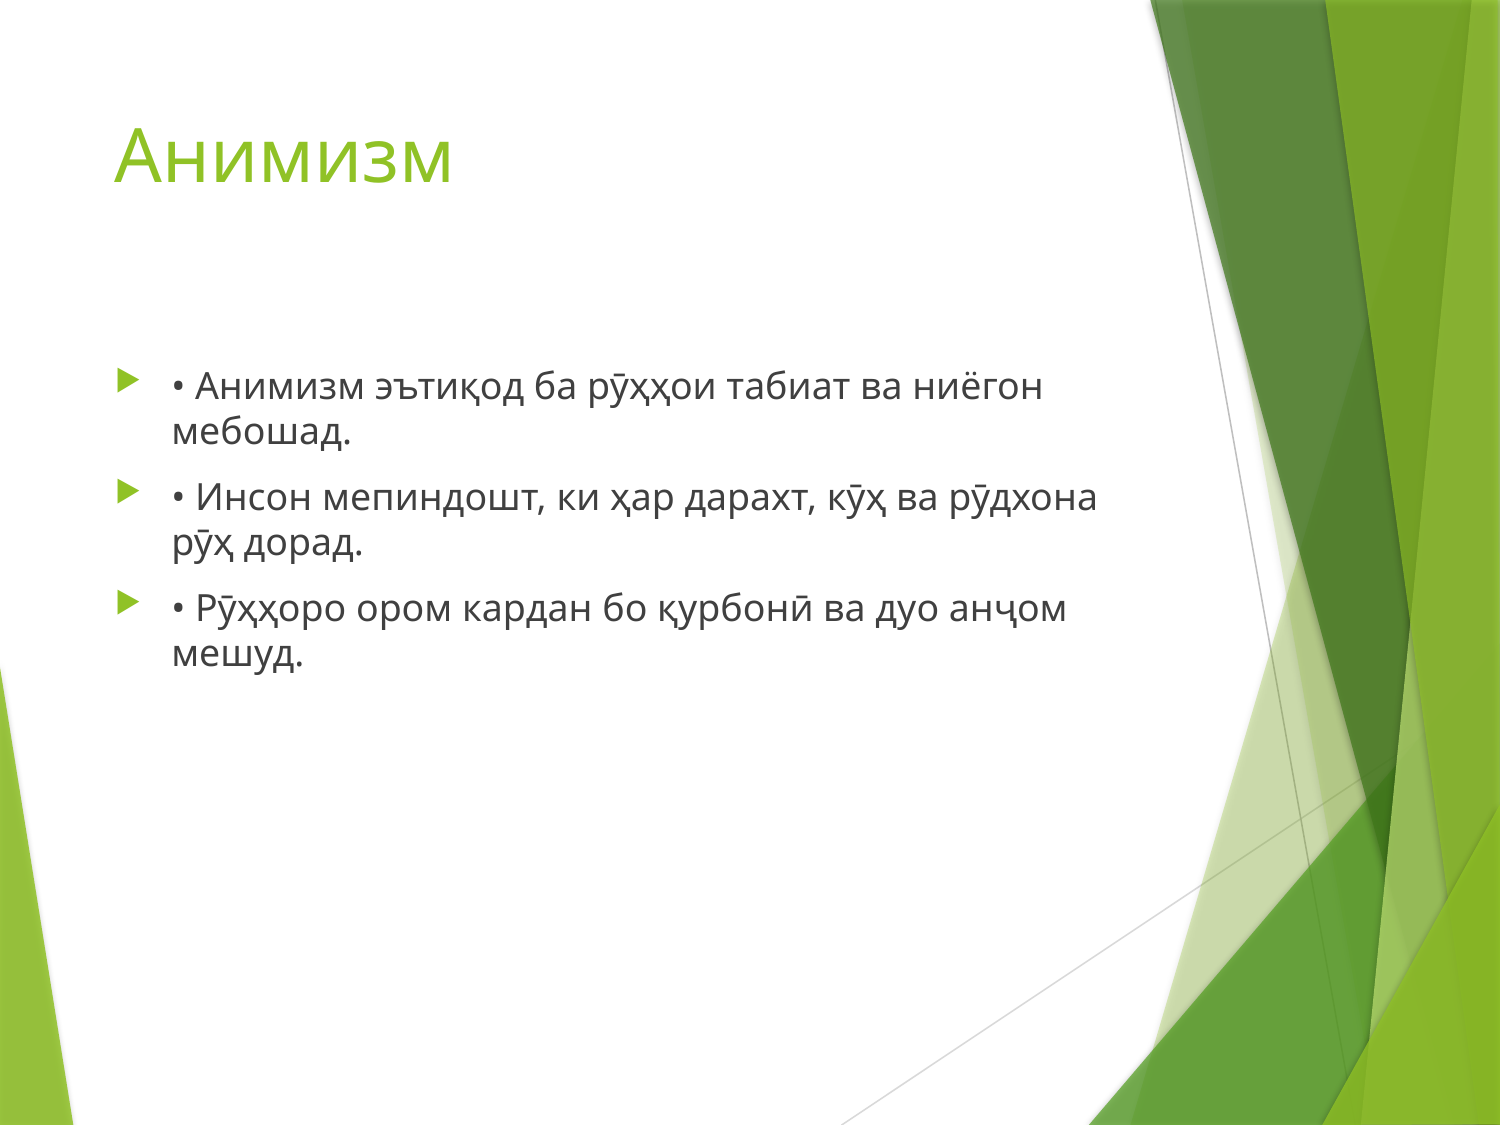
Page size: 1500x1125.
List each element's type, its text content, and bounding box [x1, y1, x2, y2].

title Анимизм [99, 99, 1142, 317]
list • Анимизм эътиқод ба рӯҳҳои табиат ва ниёгон мебошад. • Инсон мепиндошт, ки ҳар дарахт, кӯҳ ва рӯдхона рӯҳ дорад. • Рӯҳҳоро ором кардан бо қурбонӣ ва дуо анҷом мешуд. [99, 354, 1142, 992]
